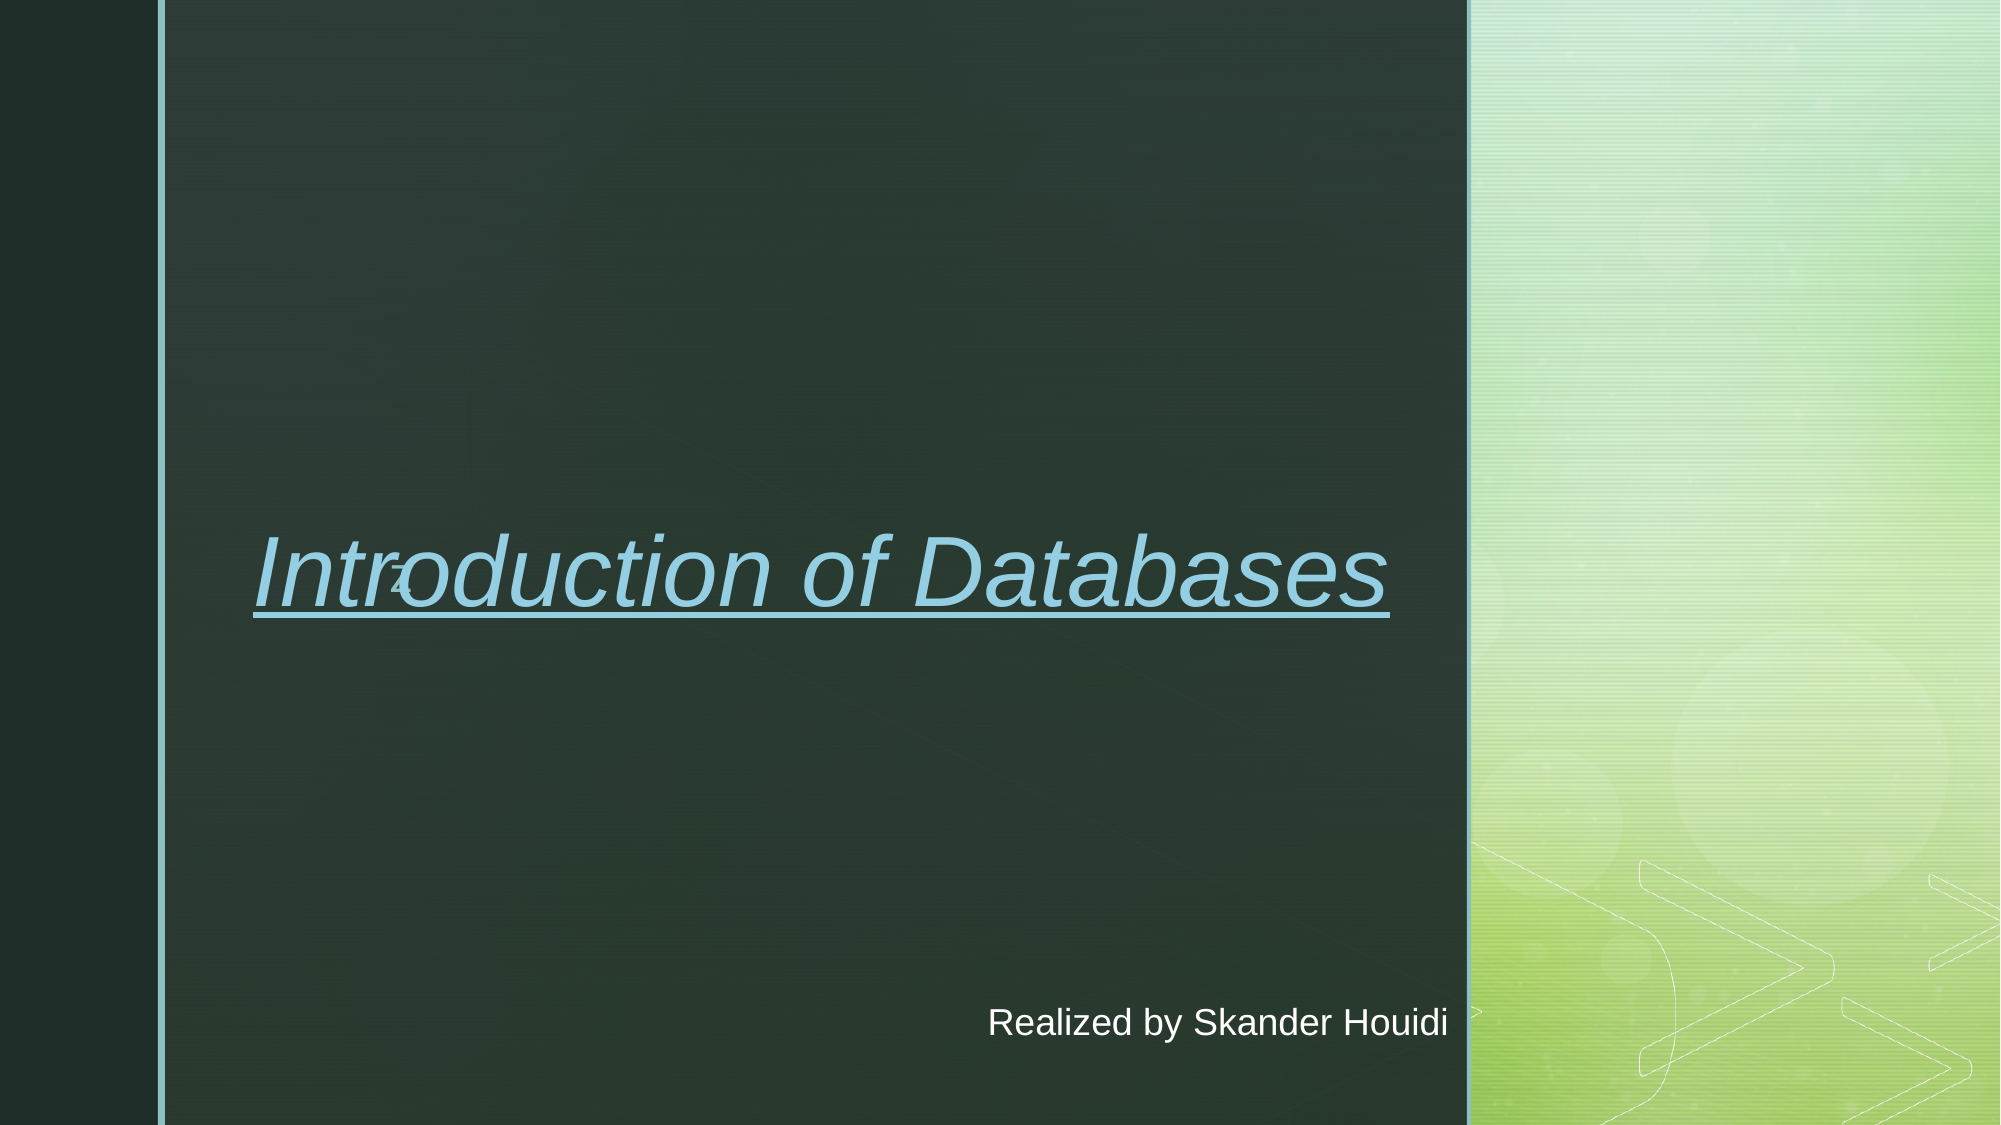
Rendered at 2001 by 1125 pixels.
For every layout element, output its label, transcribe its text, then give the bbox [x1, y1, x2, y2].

title Introduction of Databases [197, 512, 1406, 885]
subtitle Realized by Skander Houidi [584, 860, 1464, 1051]
picture [1472, 0, 2001, 1125]
